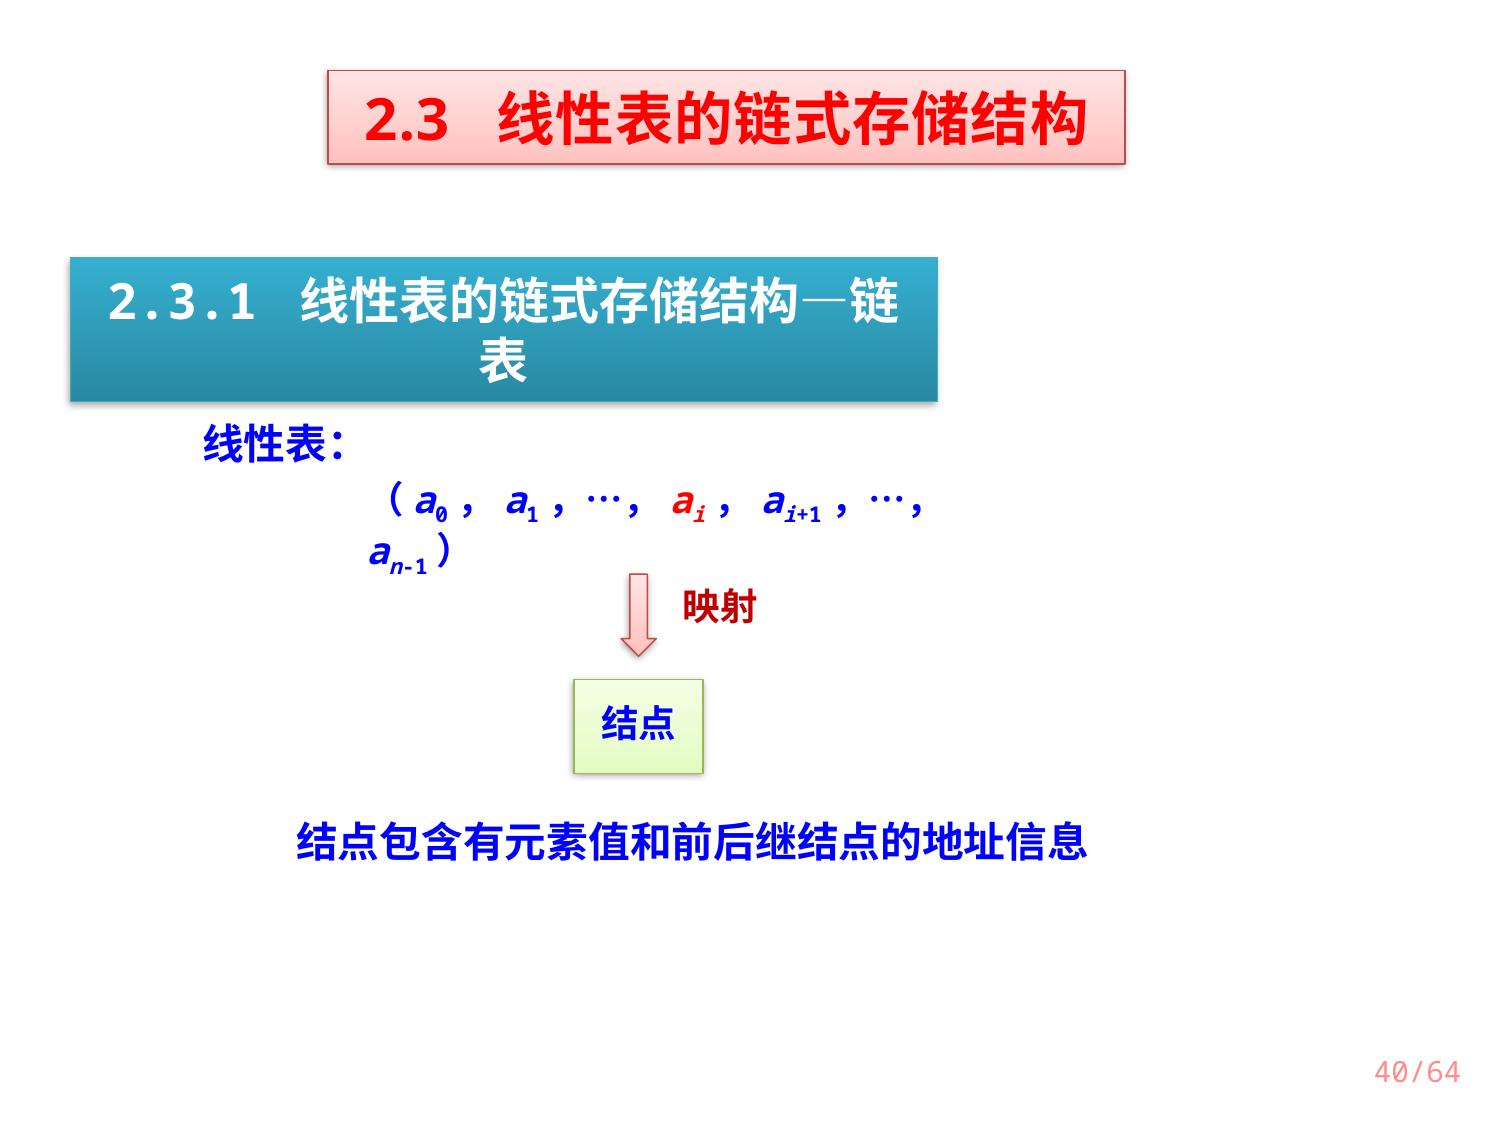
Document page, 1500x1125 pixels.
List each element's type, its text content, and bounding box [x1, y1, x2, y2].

text_box 线性表： [187, 410, 399, 475]
text_box [620, 573, 657, 657]
text_box 2.3.1 线性表的链式存储结构—链表 [70, 257, 938, 402]
slide_number 40/64 [1335, 1042, 1477, 1103]
text_box 映射 [667, 575, 809, 636]
text_box 结点包含有元素值和前后继结点的地址信息 [281, 808, 1114, 874]
text_box 2.3 线性表的链式存储结构 [327, 70, 1126, 165]
text_box 结点 [573, 679, 704, 774]
text_box （a0，a1，…，ai，ai+1，…，an-1） [351, 468, 973, 586]
